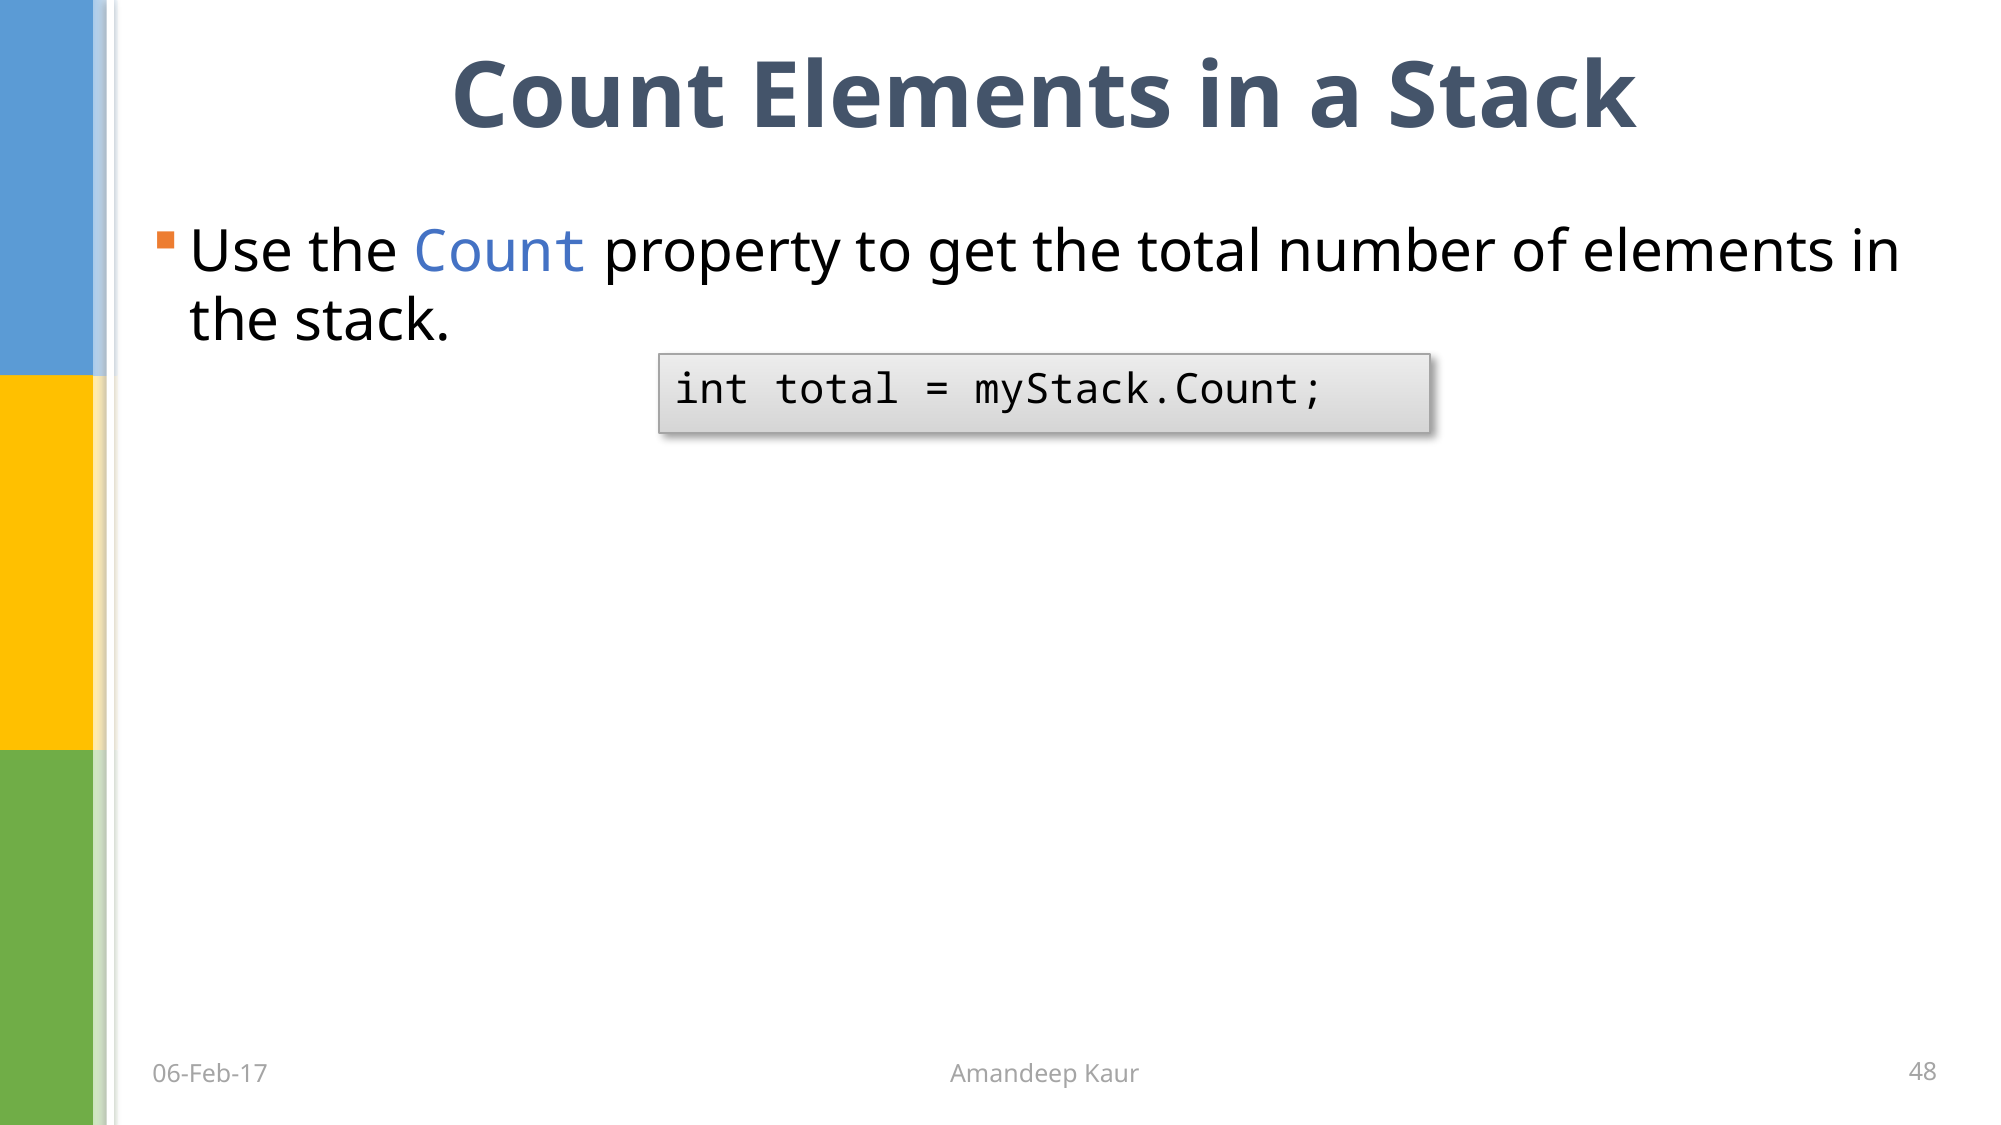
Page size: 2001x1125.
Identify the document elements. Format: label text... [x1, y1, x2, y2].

title Count Elements in a Stack [137, 25, 1953, 157]
slide_number 06-Feb-17 [137, 1042, 675, 1103]
text_box int total = myStack.Count; [658, 353, 1431, 434]
slide_number 48 [1414, 1042, 1953, 1103]
footer Amandeep Kaur [807, 1042, 1283, 1103]
text_box Use the Count property to get the total number of elements in the stack. [137, 205, 1953, 369]
